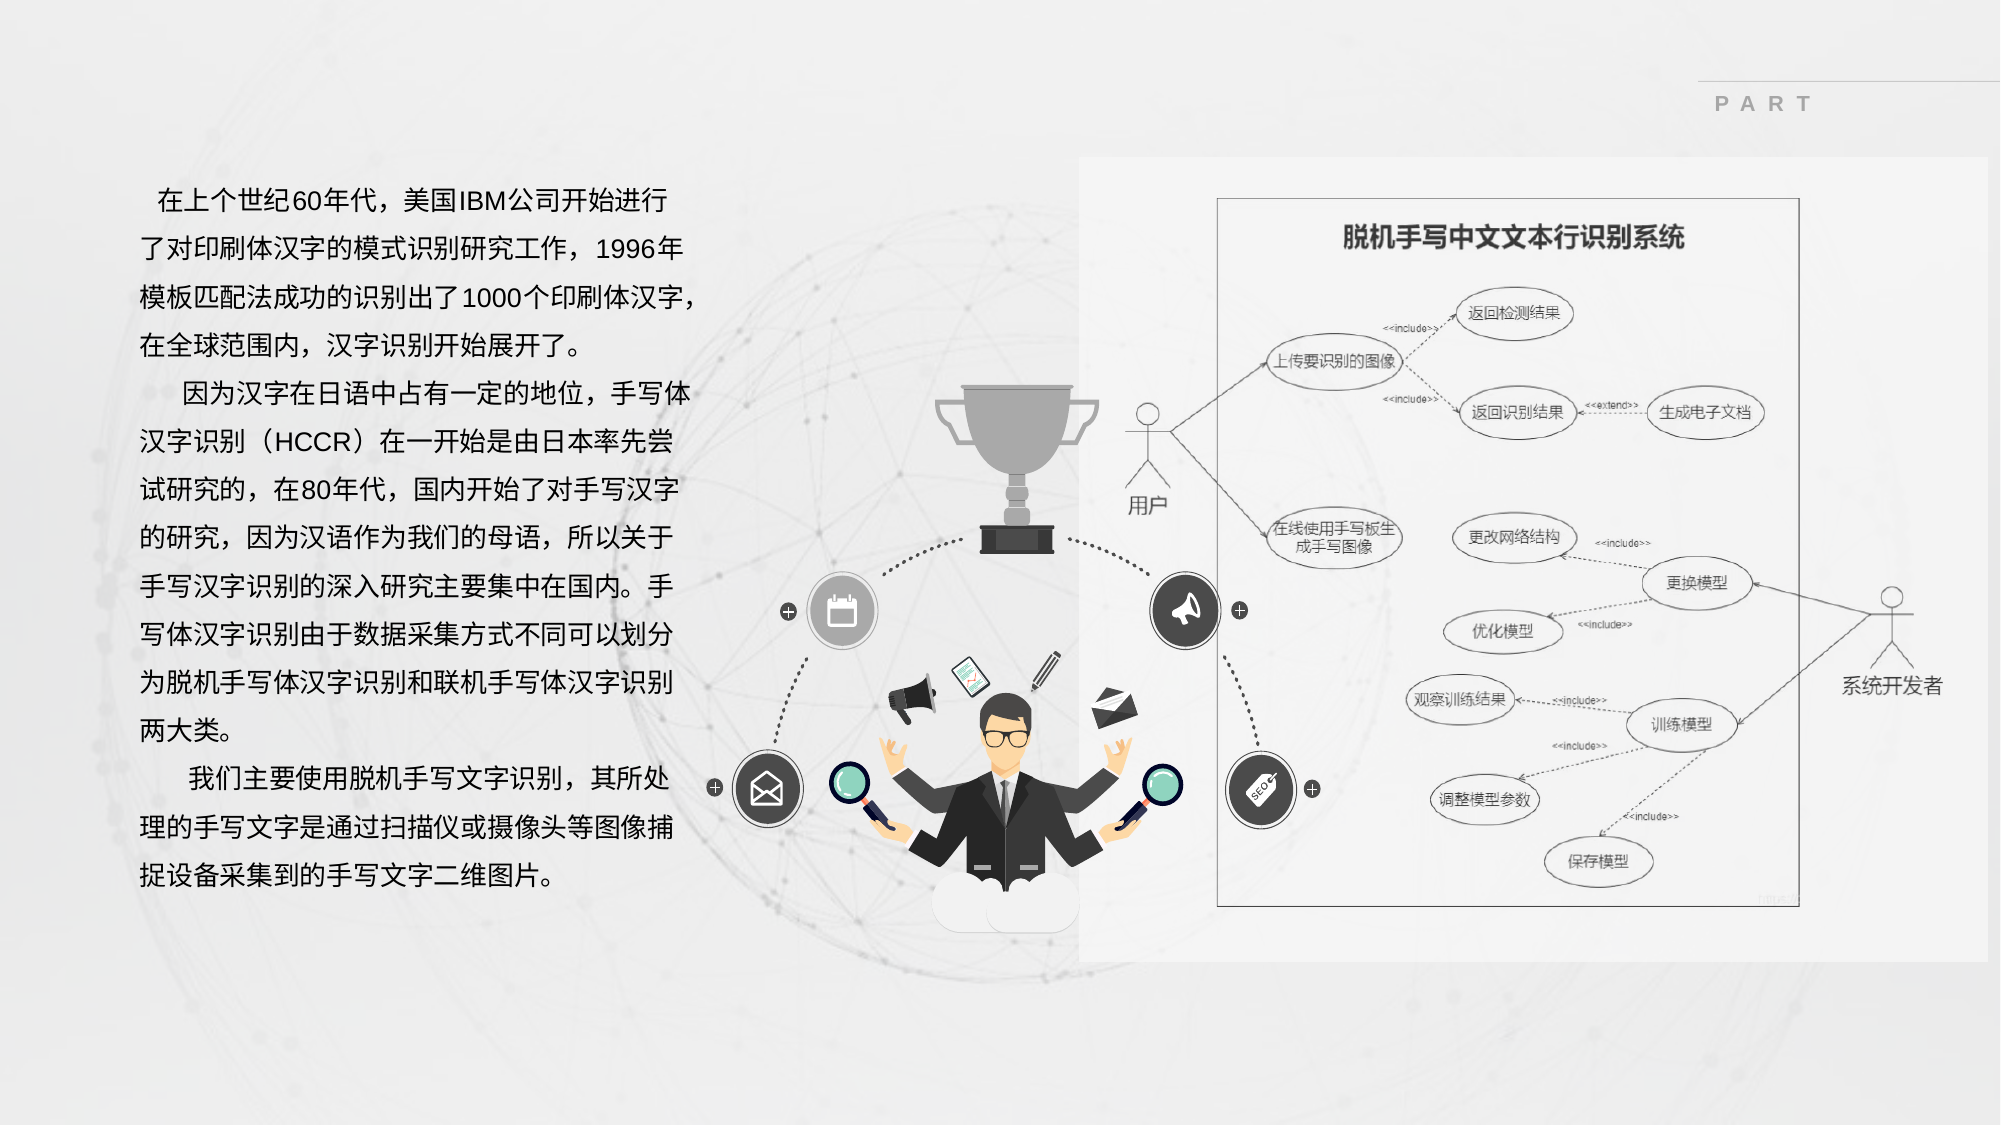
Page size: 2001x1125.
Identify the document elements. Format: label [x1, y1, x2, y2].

picture [1079, 157, 1988, 962]
text_box [124, 160, 1879, 965]
text_box [1693, 14, 2000, 125]
